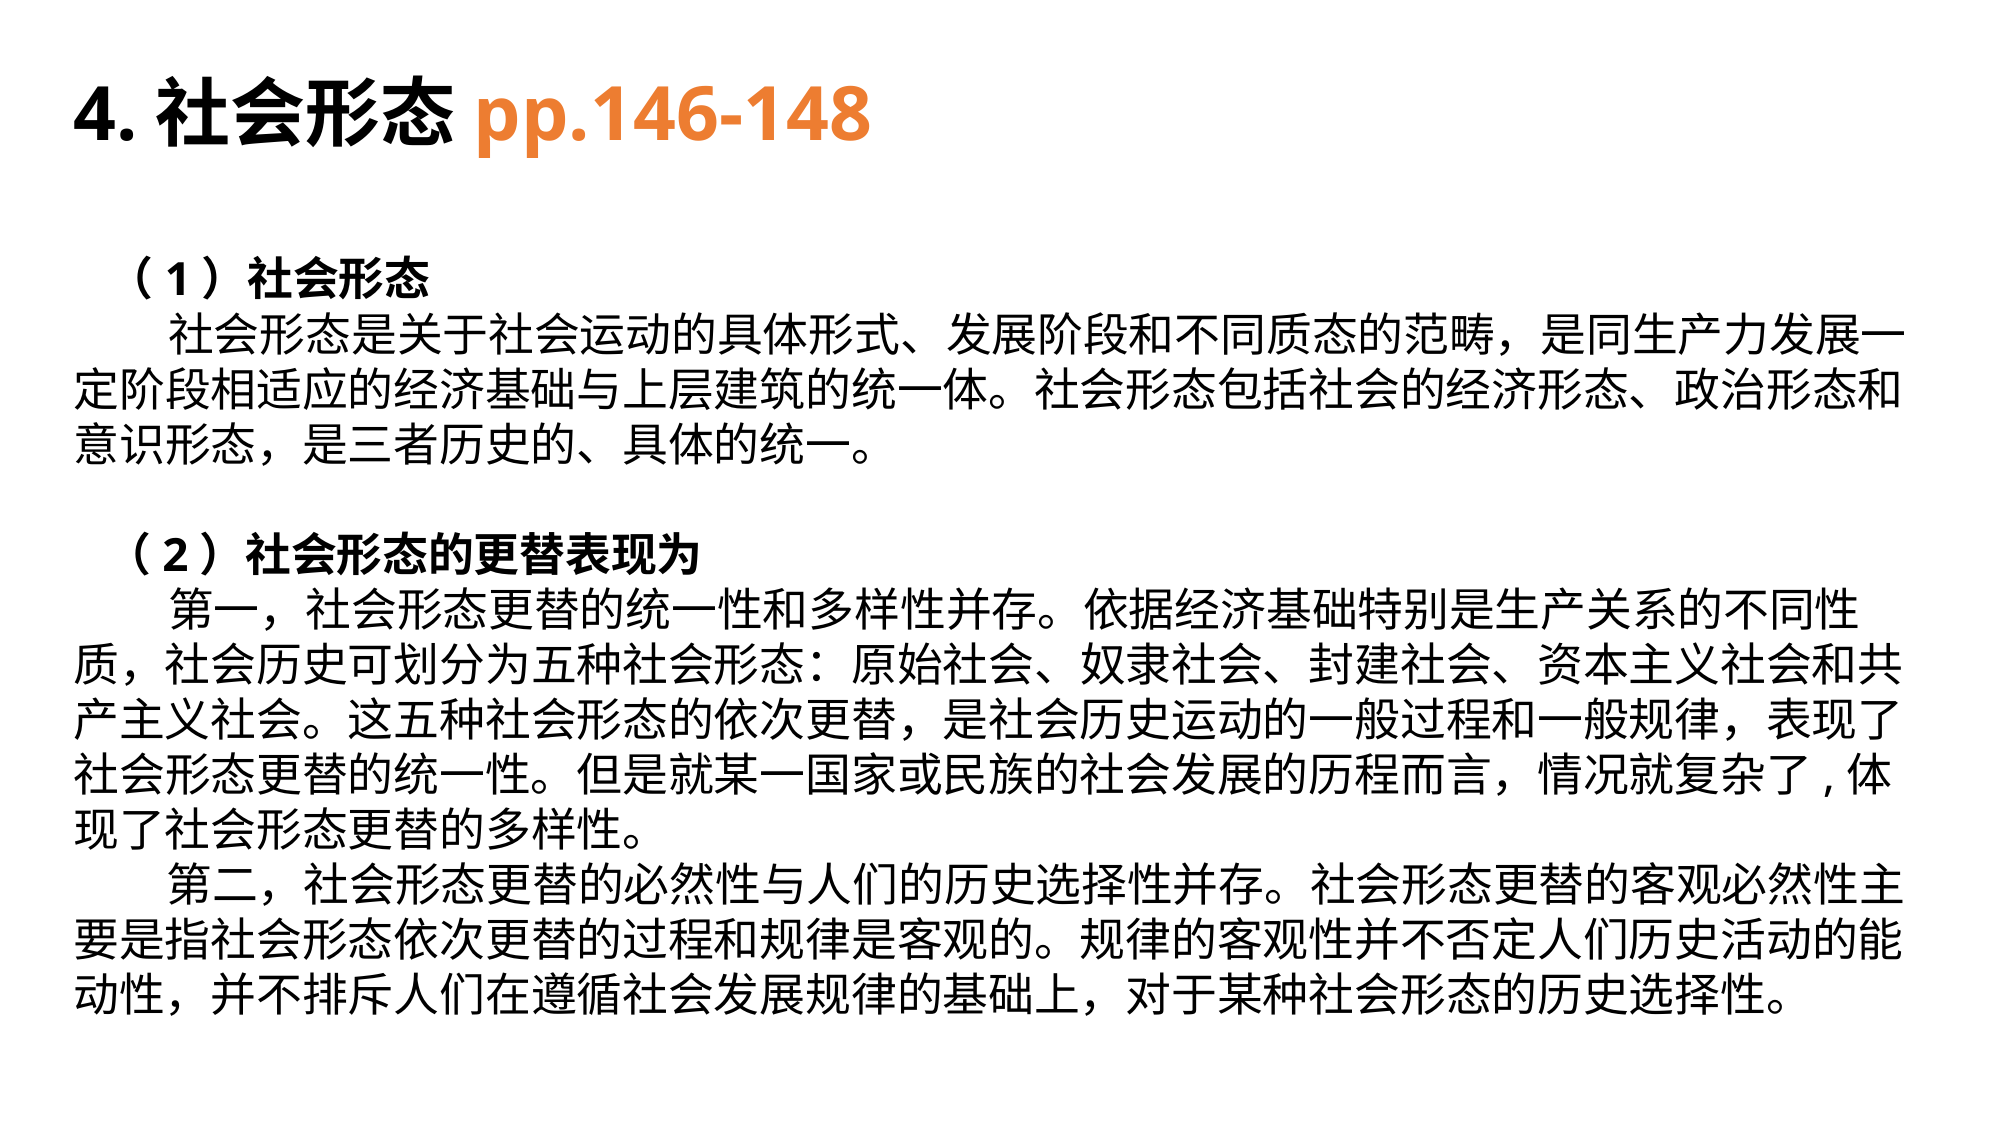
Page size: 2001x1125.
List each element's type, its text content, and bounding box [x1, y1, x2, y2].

text_box 4.社会形态pp.146-148 （1）社会形态 社会形态是关于社会运动的具体形式、发展阶段和不同质态的范畴，是同生产力发展一定阶段相适应的经济基础与上层建筑的统一体。社会形态包括社会的经济形态、政治形态和意识形态，是三者历史的、具体的统一。 （2）社会形态的更替表现为 第一，社会形态更替的统一性和多样性并存。依据经济基础特别是生产关系的不同性质，社会历史可划分为五种社会形态：原始社会、奴隶社会、封建社会、资本主义社会和共产主义社会。这五种社会形态的依次更替，是社会历史运动的一般过程和一般规律，表现了社会形态更替的统一性。但是就某一国家或民族的社会发展的历程而言，情况就复杂了,体现了社会形态更替的多样性。 第二，社会形态更替的必然性与人们的历史选择性并存。社会形态更替的客观必然性主要是指社会形态依次更替的过程和规律是客观的。规律的客观性并不否定人们历史活动的能动性，并不排斥人们在遵循社会发展规律的基础上，对于某种社会形态的历史选择性。 [58, 58, 1942, 1028]
